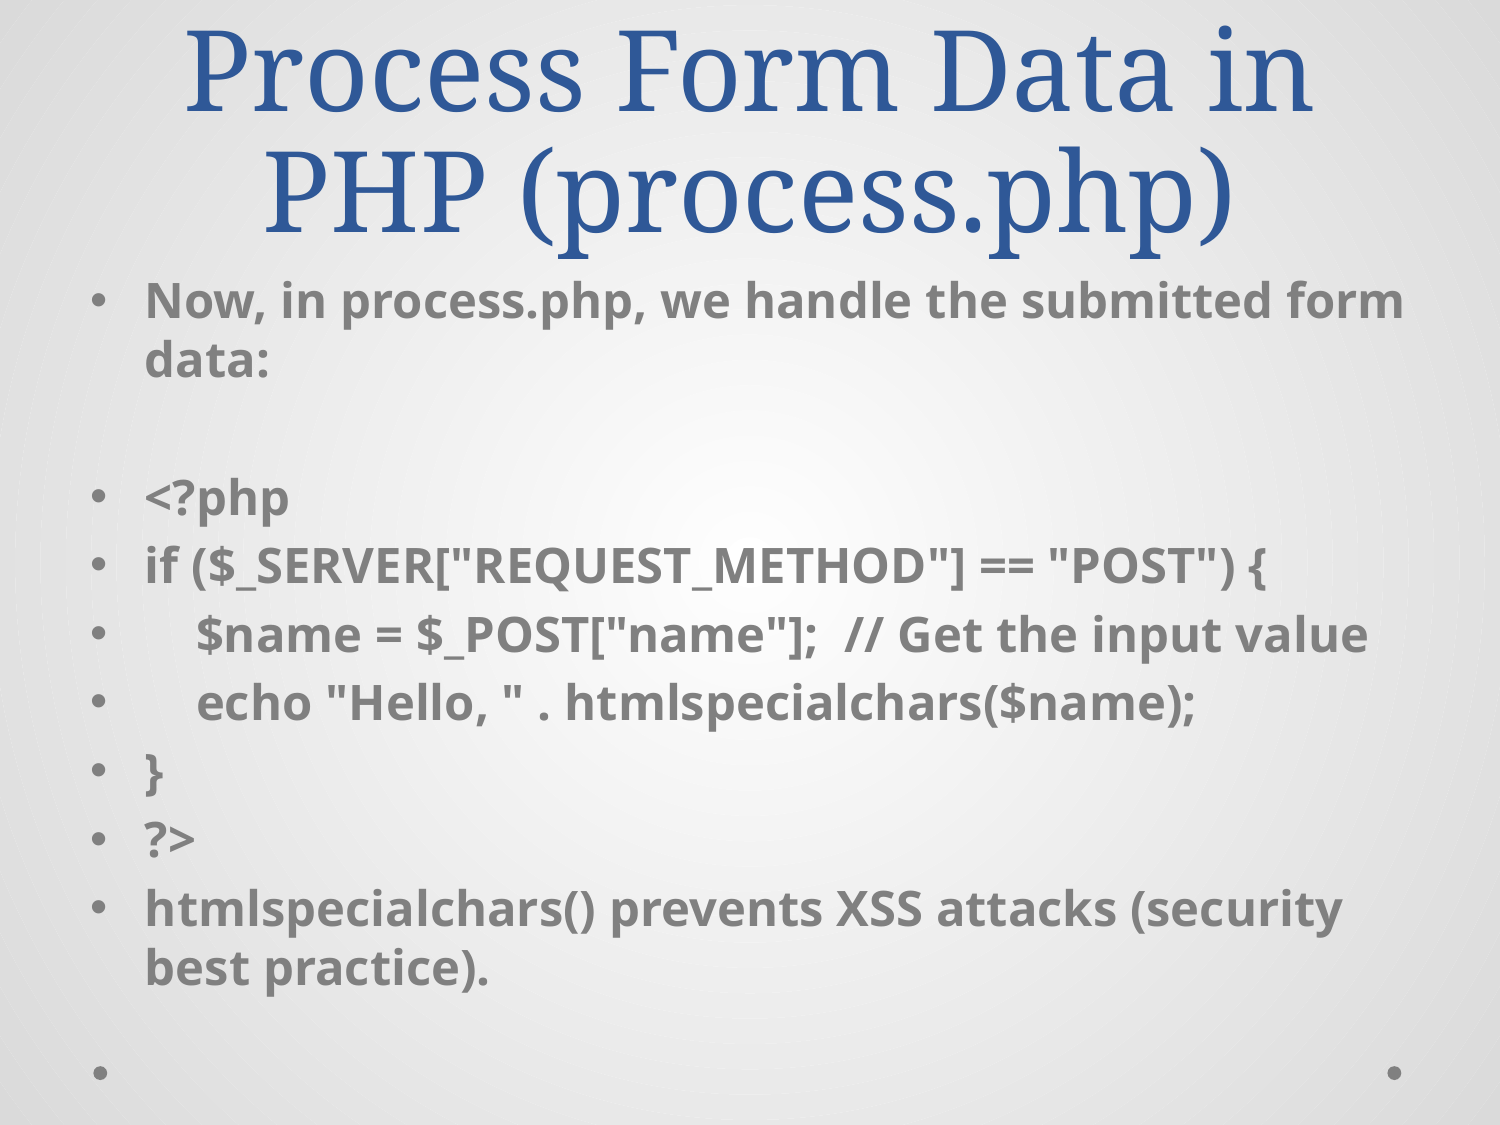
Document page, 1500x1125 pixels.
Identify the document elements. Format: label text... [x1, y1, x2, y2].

list Now, in process.php, we handle the submitted form data: <?php if ($_SERVER["REQUEST_METHOD"] == "POST") { $name = $_POST["name"]; // Get the input value echo "Hello, " . htmlspecialchars($name); } ?> htmlspecialchars() prevents XSS attacks (security best practice). [75, 262, 1425, 1005]
title Process Form Data in PHP (process.php) [75, 0, 1425, 262]
